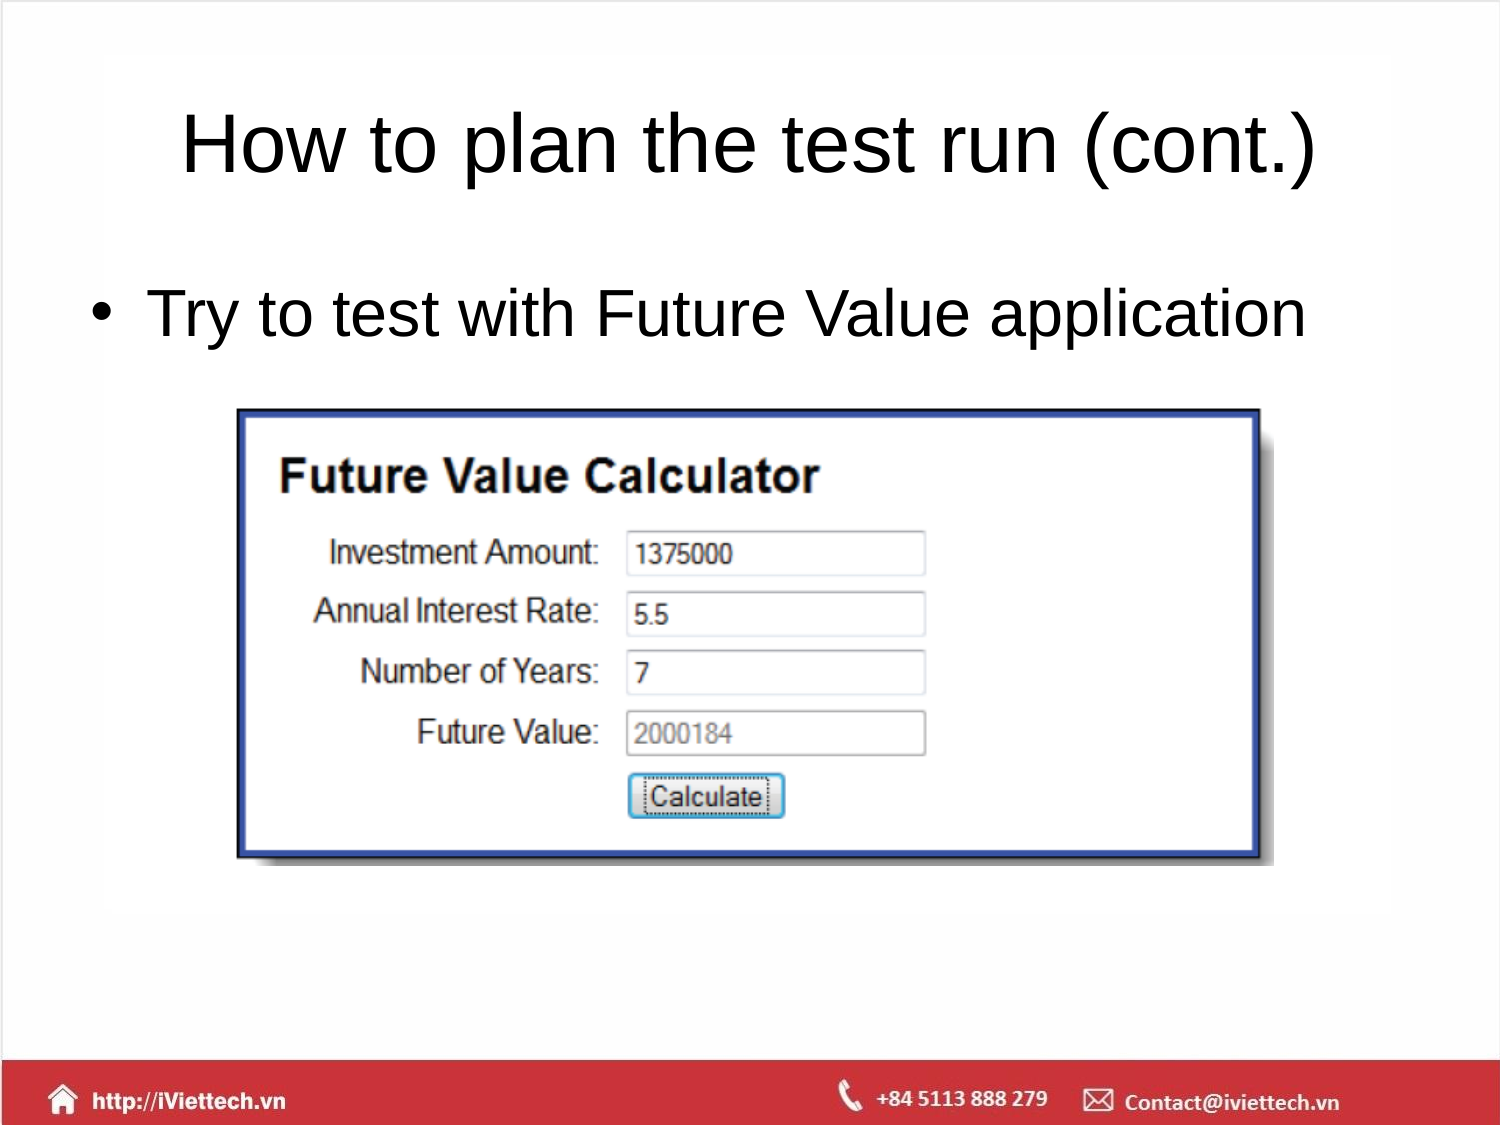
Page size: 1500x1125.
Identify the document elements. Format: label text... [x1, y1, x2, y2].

list Try to test with Future Value application [75, 262, 1425, 1005]
picture [0, 0, 1500, 1125]
title How to plan the test run (cont.) [75, 45, 1425, 233]
